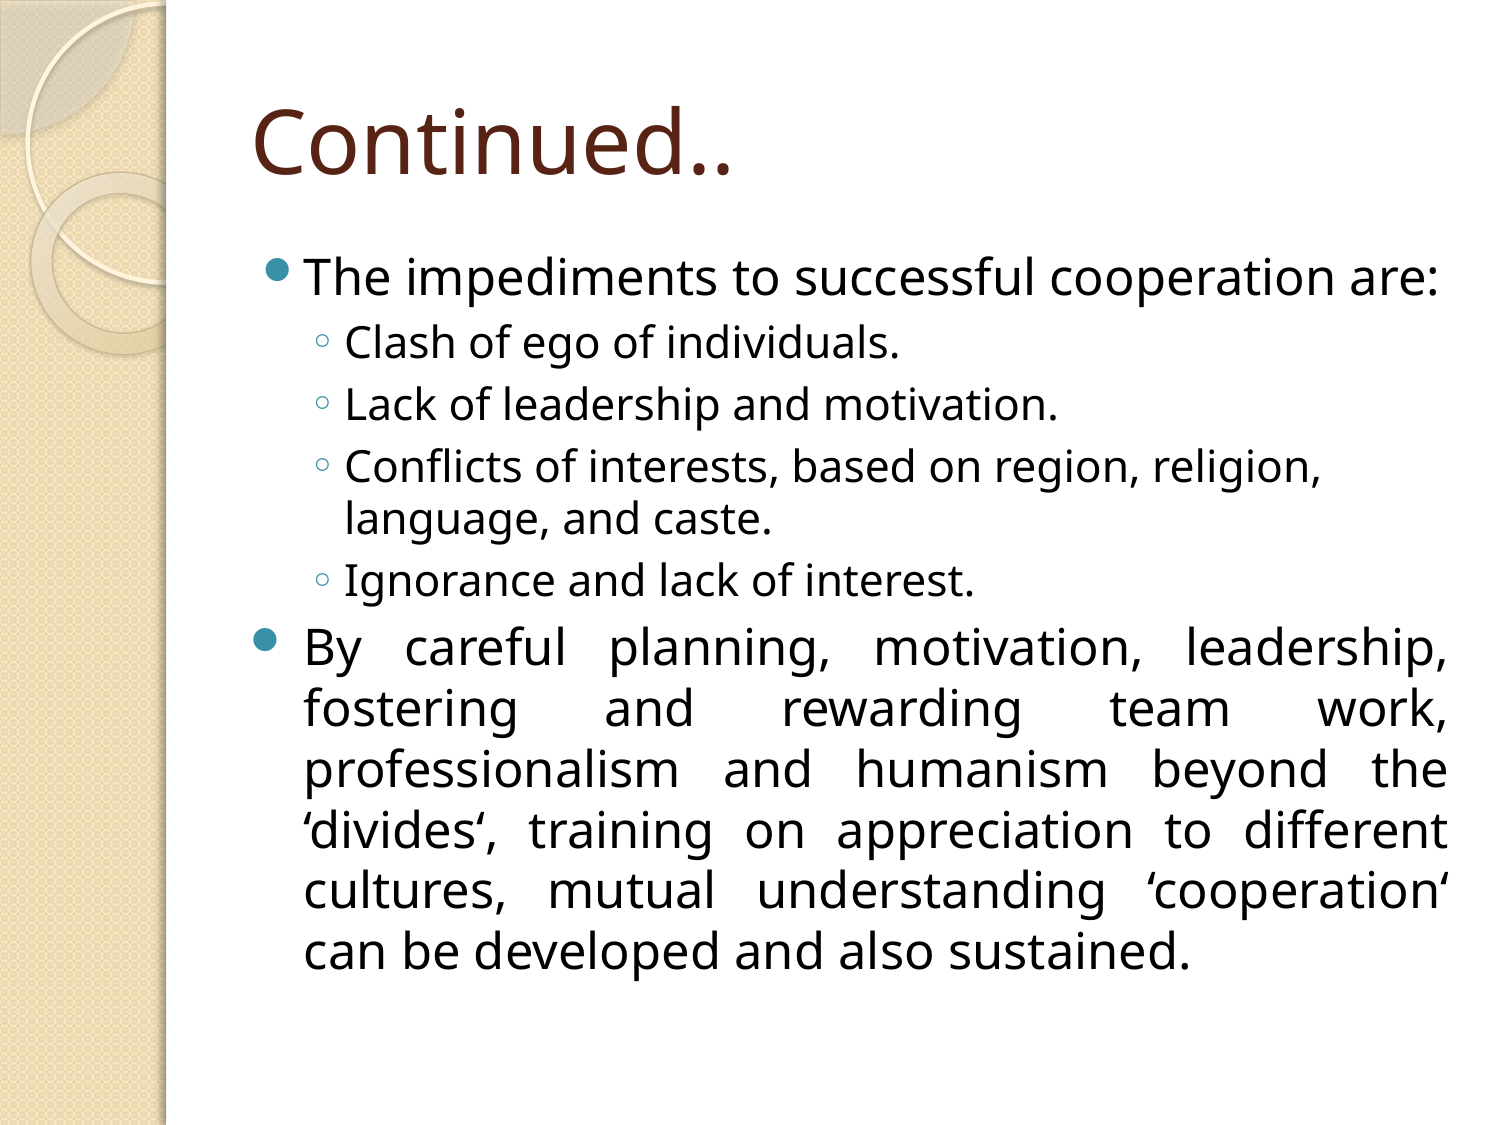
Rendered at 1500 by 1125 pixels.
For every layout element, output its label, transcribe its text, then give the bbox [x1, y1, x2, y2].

list The impediments to successful cooperation are: Clash of ego of individuals. Lack of leadership and motivation. Conflicts of interests, based on region, religion, language, and caste. Ignorance and lack of interest. By careful planning, motivation, leadership, fostering and rewarding team work, professionalism and humanism beyond the ‘divides‘, training on appreciation to different cultures, mutual understanding ‘cooperation‘ can be developed and also sustained. [235, 237, 1466, 1025]
title Continued.. [235, 45, 1466, 233]
